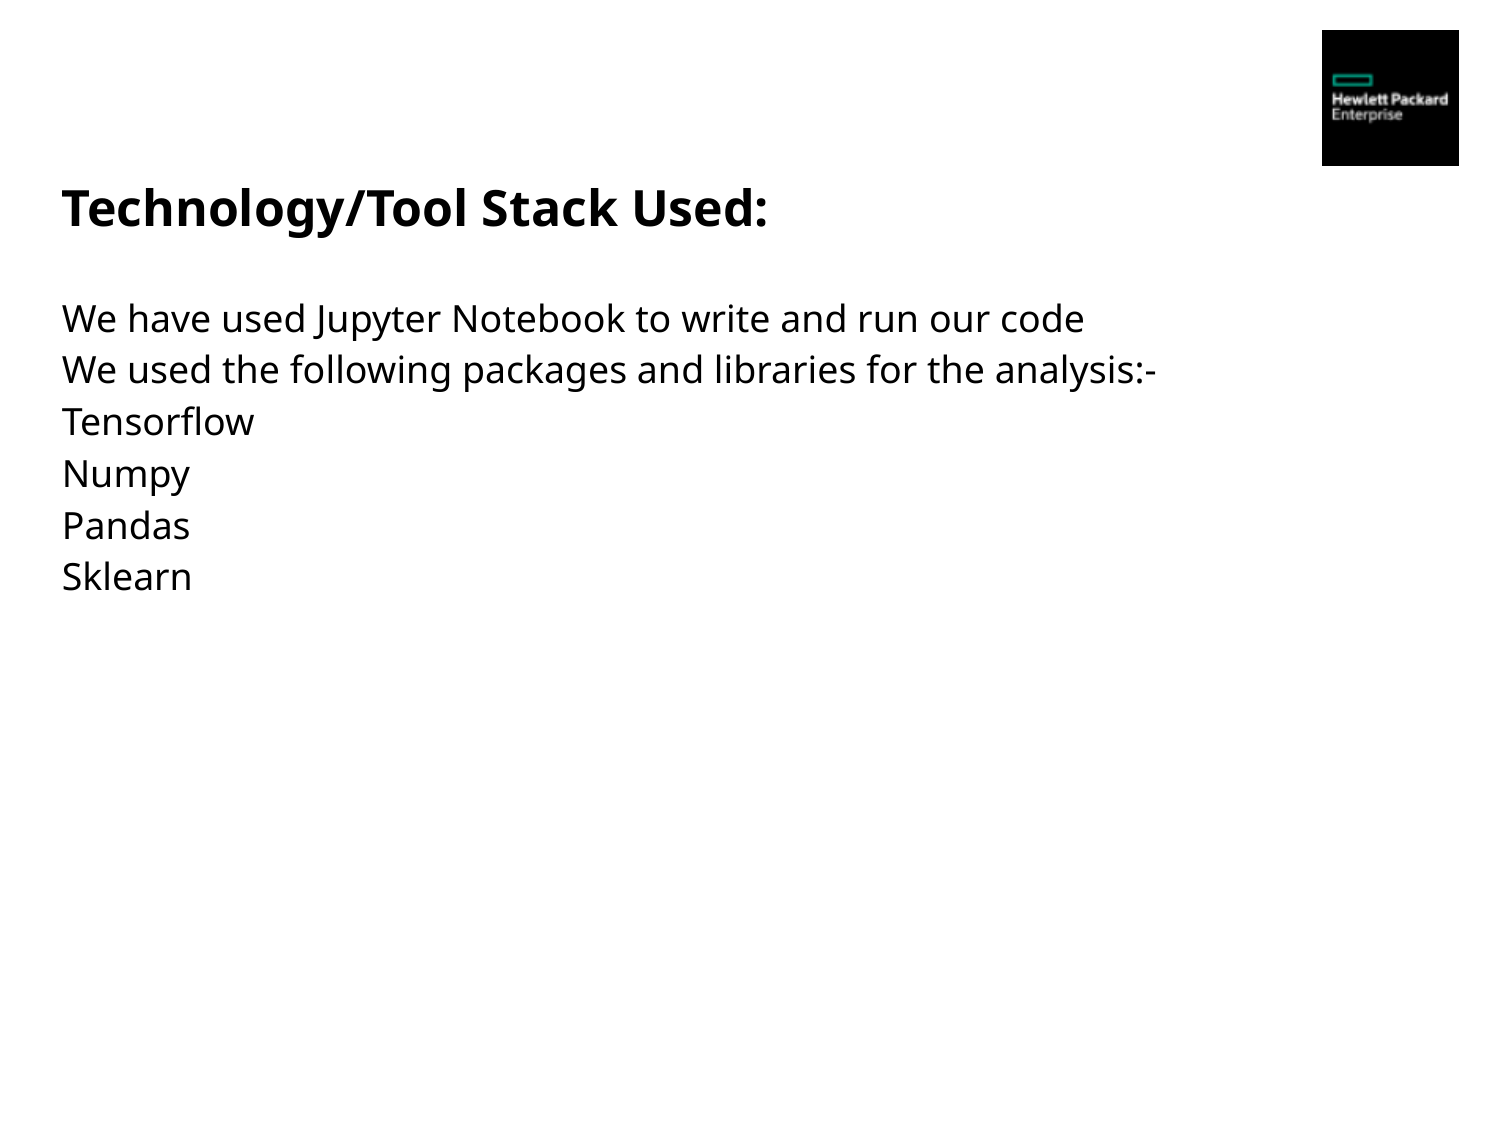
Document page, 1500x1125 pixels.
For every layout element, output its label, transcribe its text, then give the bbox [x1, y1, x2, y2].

picture [1322, 30, 1459, 166]
text_box Technology/Tool Stack Used: We have used Jupyter Notebook to write and run our code We used the following packages and libraries for the analysis:- Tensorflow Numpy Pandas Sklearn [46, 152, 1445, 725]
